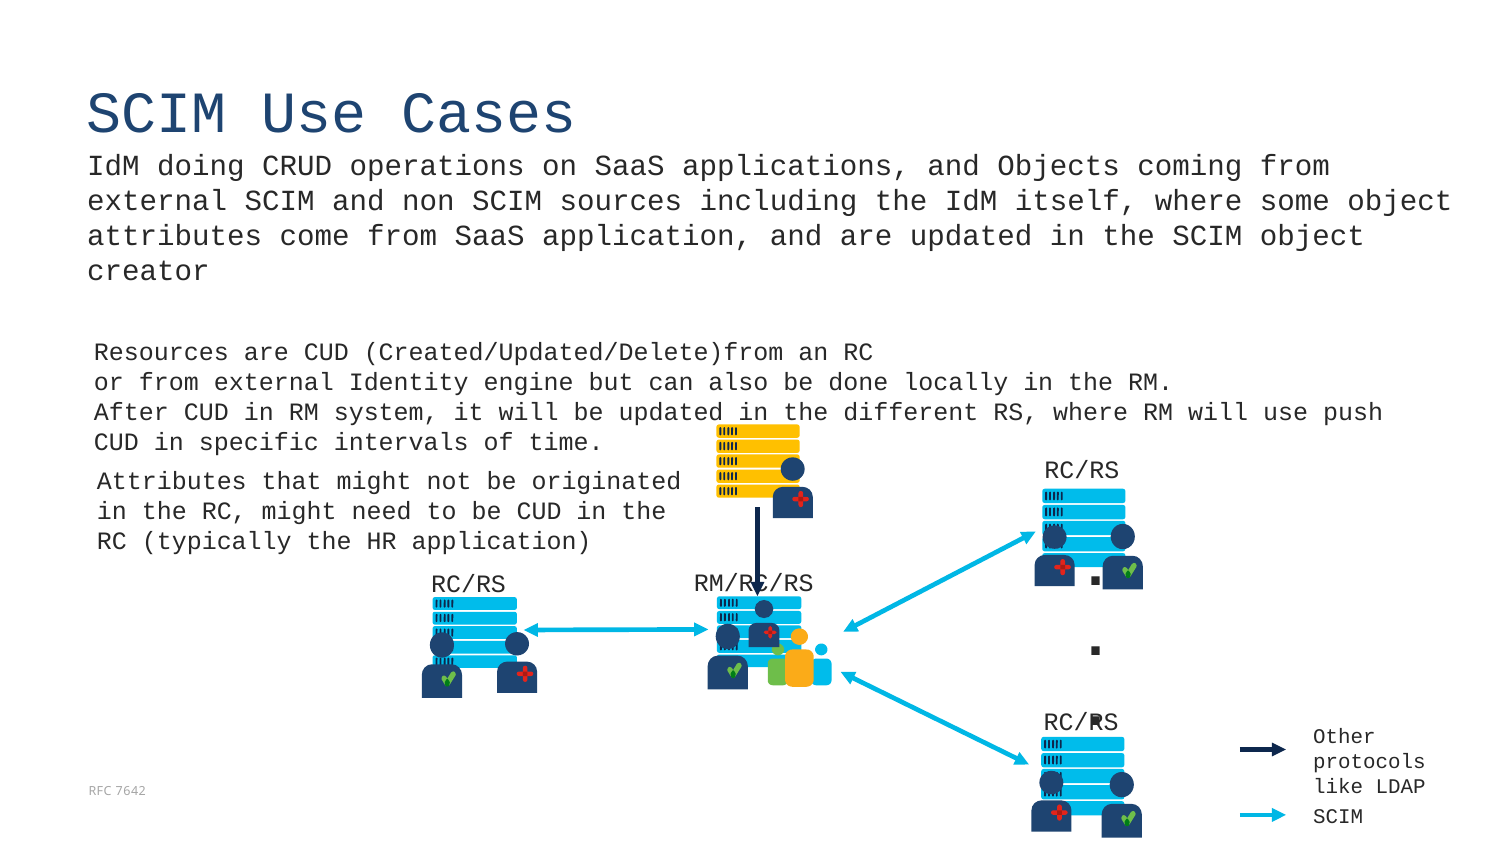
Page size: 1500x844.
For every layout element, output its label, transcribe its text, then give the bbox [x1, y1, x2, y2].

text_box Other protocols like LDAP [1298, 715, 1475, 806]
title SCIM Use Cases [71, 55, 1441, 176]
text_box Attributes that might not be originated in the RC, might need to be CUD in the RC (typically the HR application) [82, 456, 708, 562]
text_box . . . [1063, 599, 1104, 698]
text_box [1040, 736, 1143, 838]
text_box SCIM [1298, 806, 1475, 836]
text_box RC/RS [416, 562, 568, 605]
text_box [772, 457, 813, 519]
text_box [496, 631, 538, 694]
text_box IdM doing CRUD operations on SaaS applications, and Objects coming from external SCIM and non SCIM sources including the IdM itself, where some object attributes come from SaaS application, and are updated in the SCIM object creator [72, 139, 1486, 294]
text_box RC/RS [1034, 698, 1142, 742]
text_box Resources are CUD (Created/Updated/Delete)from an RC or from external Identity engine but can also be done locally in the RM. After CUD in RM system, it will be updated in the different RS, where RM will use push CUD in specific intervals of time. [79, 328, 1436, 463]
text_box RM/RC/RS [679, 559, 753, 605]
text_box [707, 623, 749, 690]
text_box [716, 595, 753, 622]
text_box RC/RS [1029, 446, 1143, 492]
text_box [843, 531, 1036, 632]
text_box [432, 596, 518, 669]
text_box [1031, 770, 1072, 832]
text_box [1034, 525, 1075, 587]
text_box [753, 595, 832, 688]
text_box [716, 424, 800, 498]
text_box RM/RC/RS [762, 559, 831, 595]
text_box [421, 632, 463, 699]
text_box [840, 671, 1030, 765]
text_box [1041, 488, 1144, 590]
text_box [748, 599, 780, 648]
